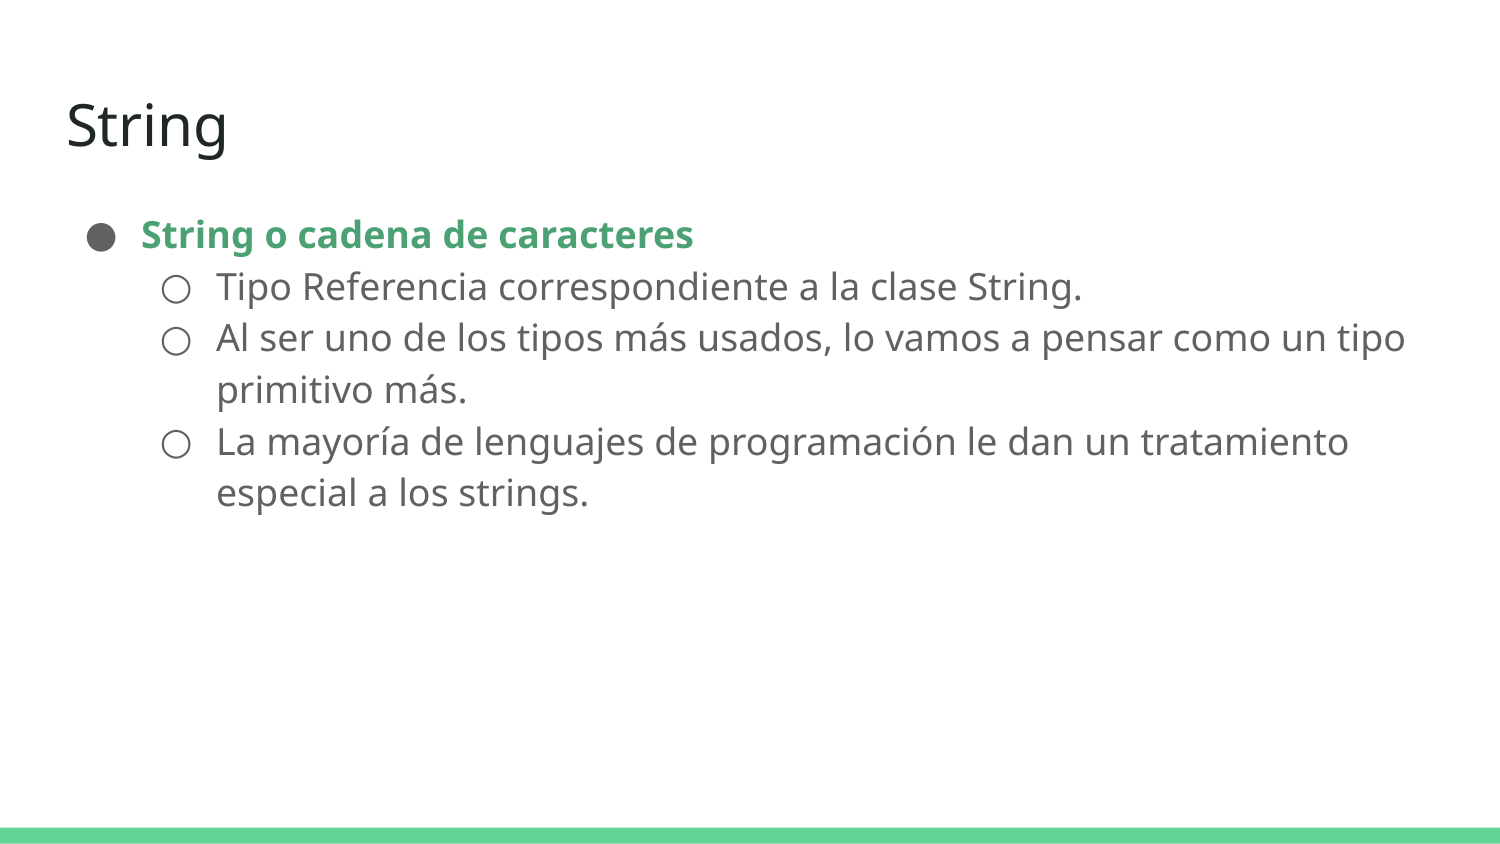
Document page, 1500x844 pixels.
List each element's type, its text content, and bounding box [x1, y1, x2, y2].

list String o cadena de caracteres Tipo Referencia correspondiente a la clase String. Al ser uno de los tipos más usados, lo vamos a pensar como un tipo primitivo más. La mayoría de lenguajes de programación le dan un tratamiento especial a los strings. [51, 189, 1449, 750]
title String [51, 72, 1449, 167]
